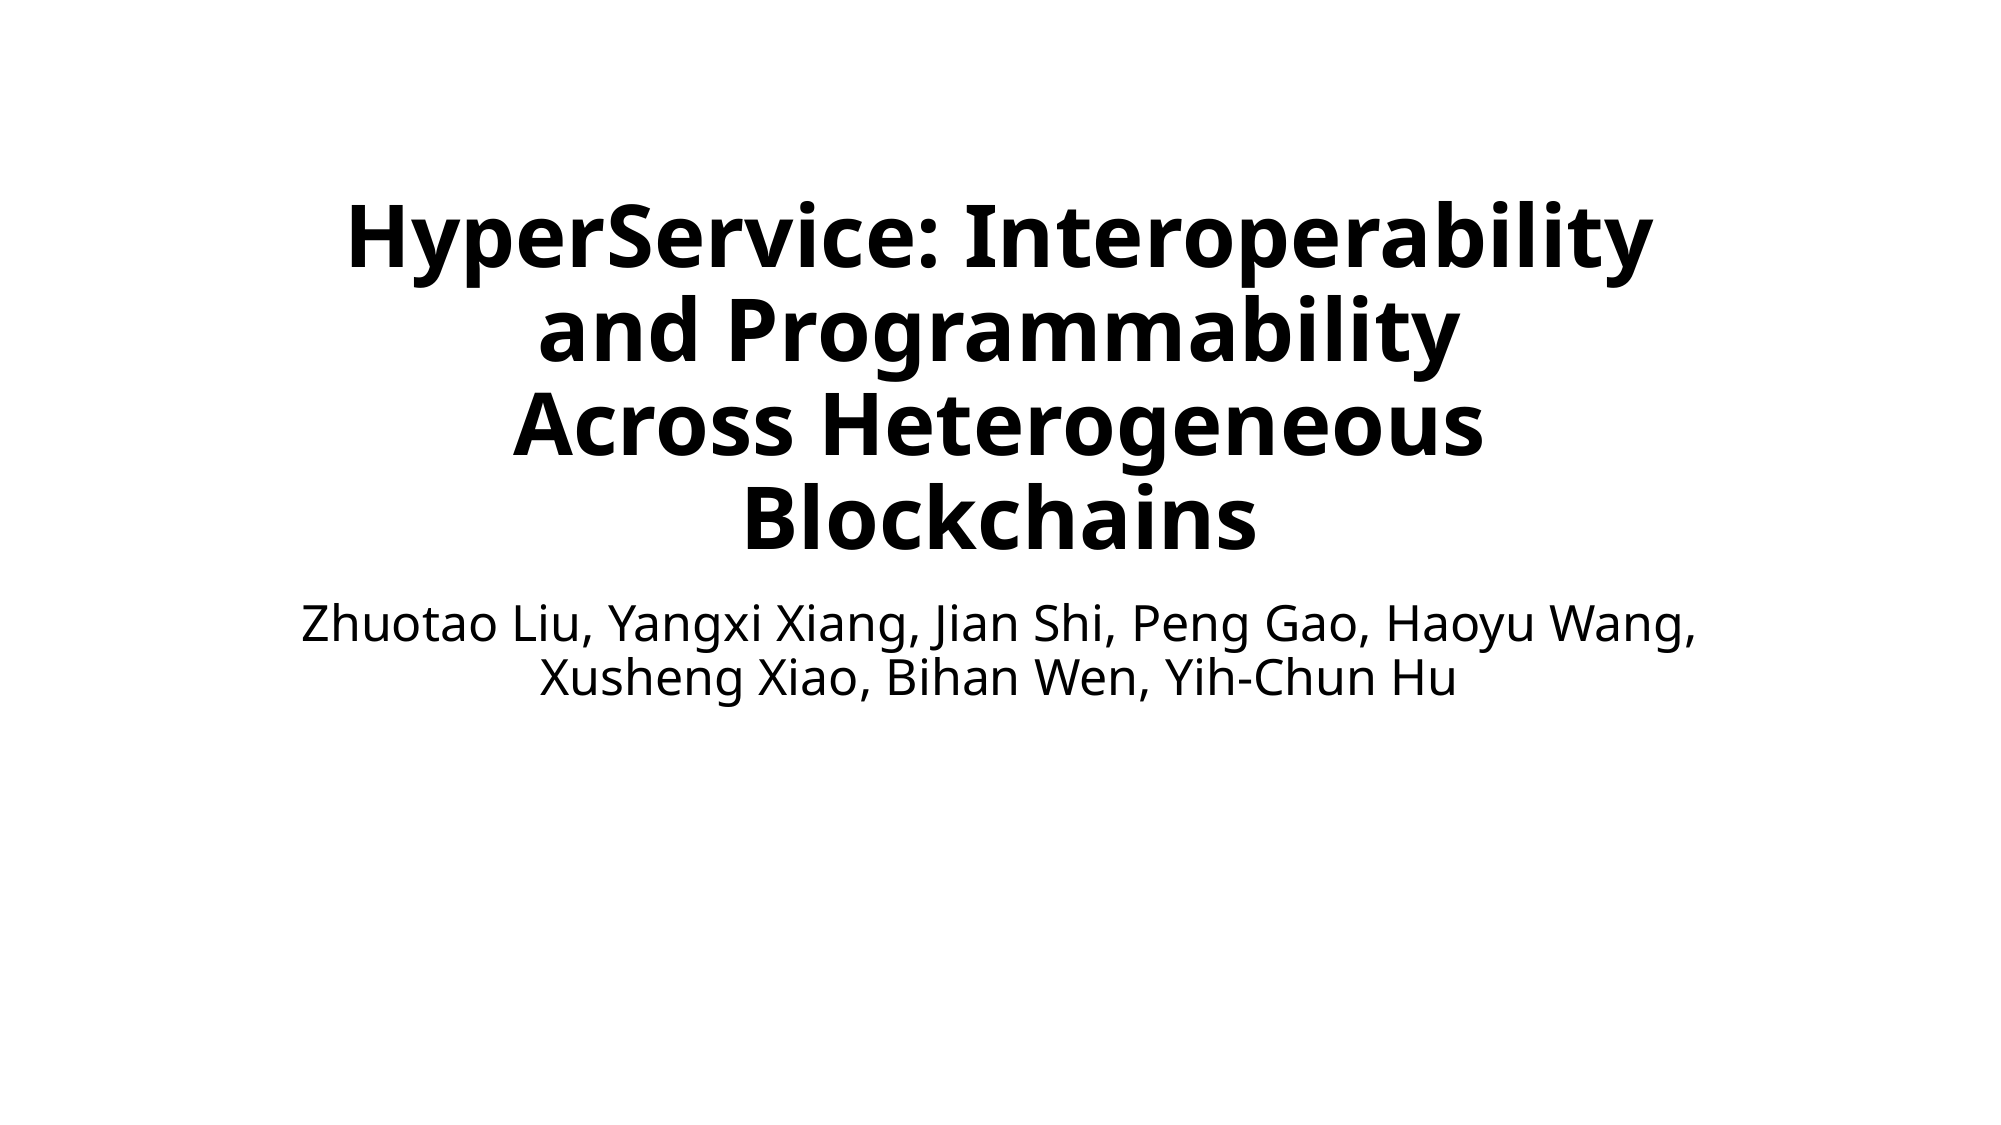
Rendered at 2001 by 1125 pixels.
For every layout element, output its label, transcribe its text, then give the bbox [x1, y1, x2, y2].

subtitle Zhuotao Liu, Yangxi Xiang, Jian Shi, Peng Gao, Haoyu Wang, Xusheng Xiao, Bihan Wen, Yih-Chun Hu [249, 590, 1750, 863]
title HyperService: Interoperability and Programmability Across Heterogeneous Blockchains [249, 184, 1750, 576]
